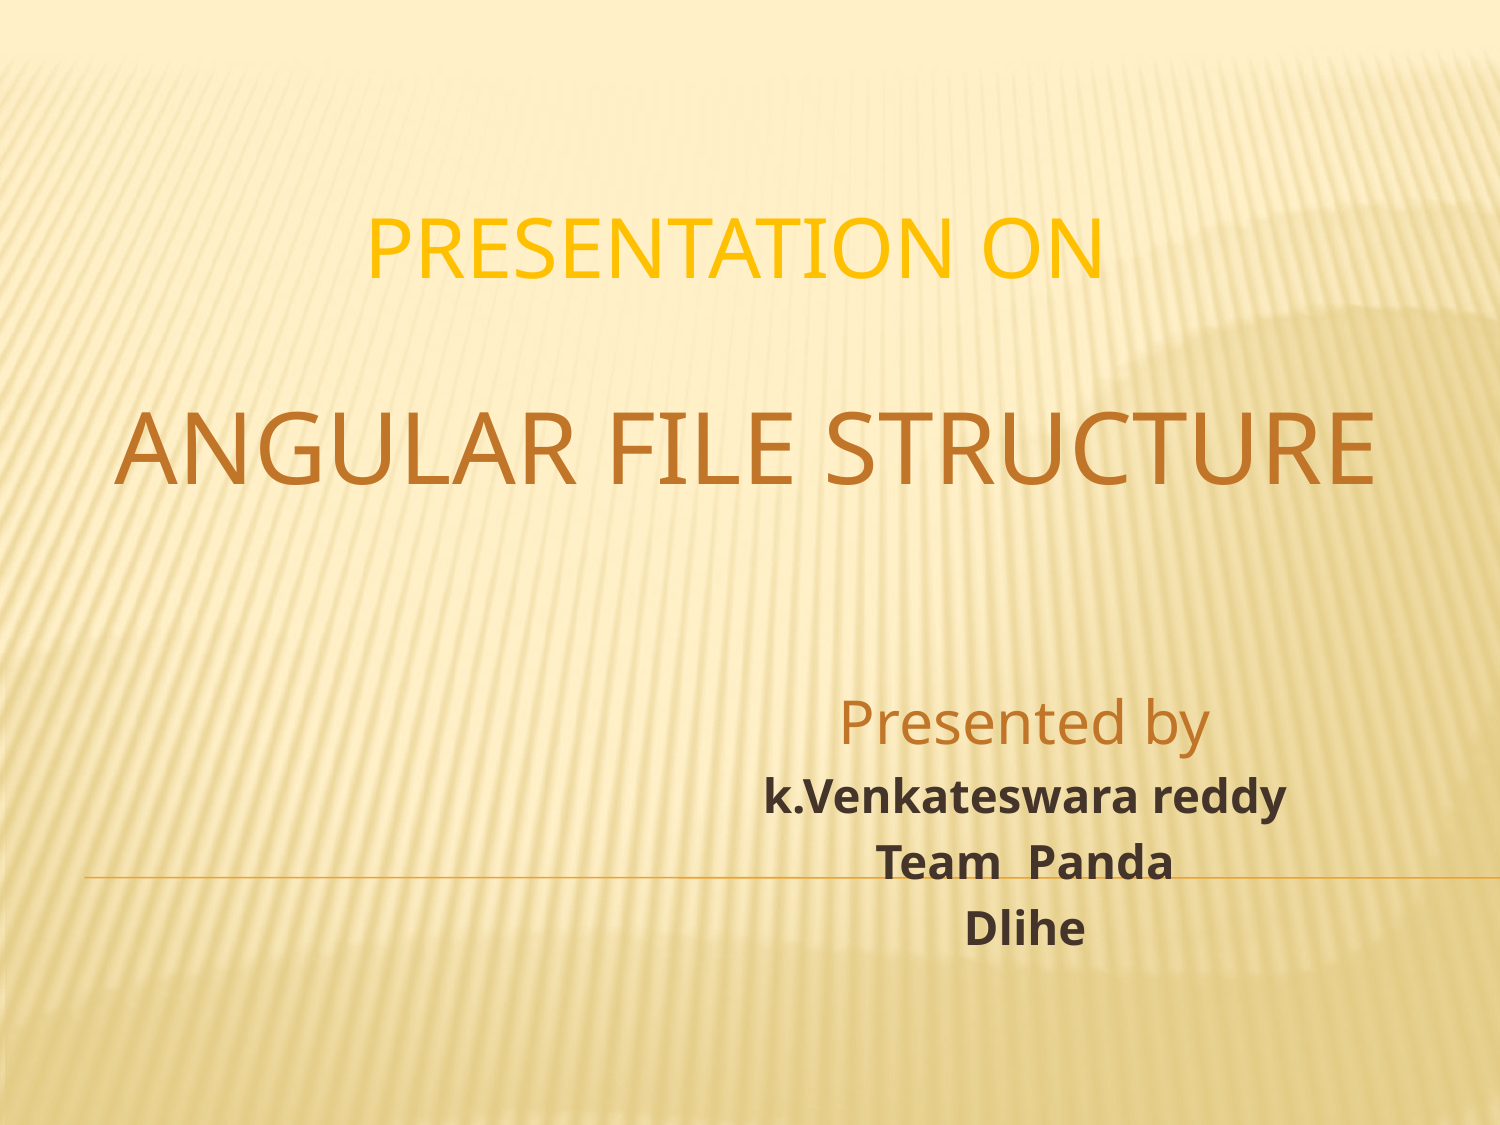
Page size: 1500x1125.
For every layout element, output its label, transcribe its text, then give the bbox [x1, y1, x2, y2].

subtitle Presented by k.Venkateswara reddy Team Panda Dlihe [612, 675, 1438, 963]
title Presentation on Angular file Structure [69, 187, 1425, 700]
